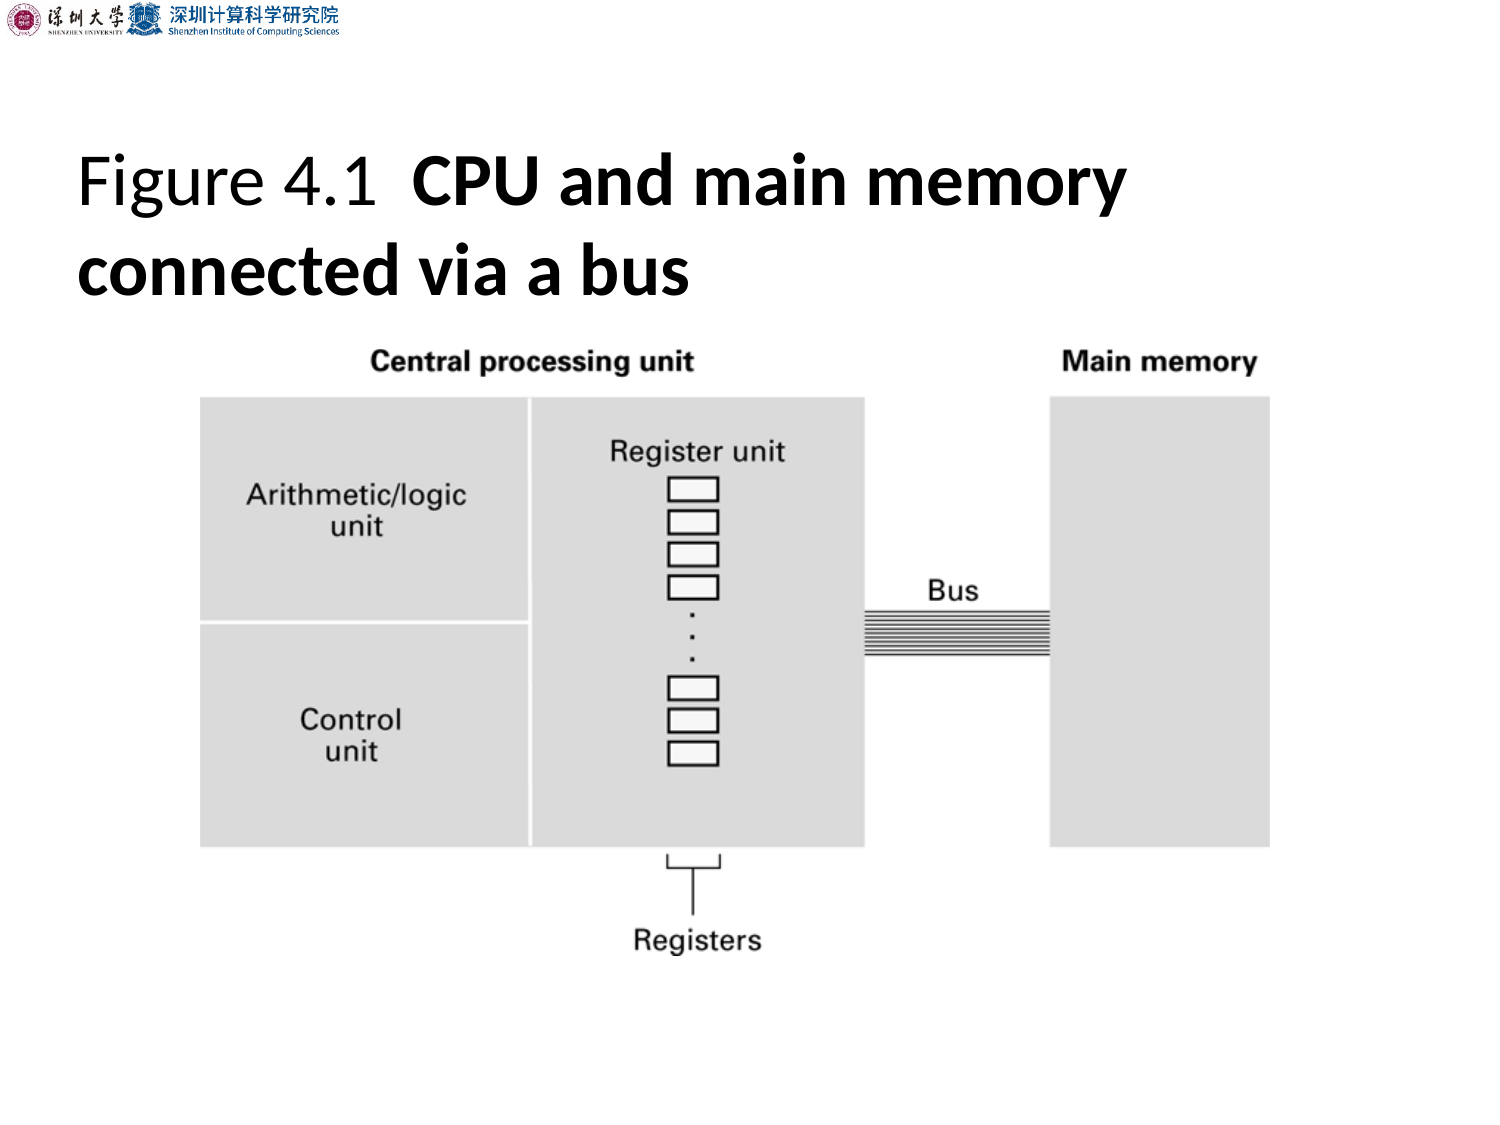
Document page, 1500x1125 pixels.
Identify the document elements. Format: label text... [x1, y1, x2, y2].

picture [199, 349, 1270, 957]
picture [5, 1, 124, 36]
picture [125, 1, 340, 37]
title Figure 4.1 CPU and main memory connected via a bus [62, 126, 1426, 315]
